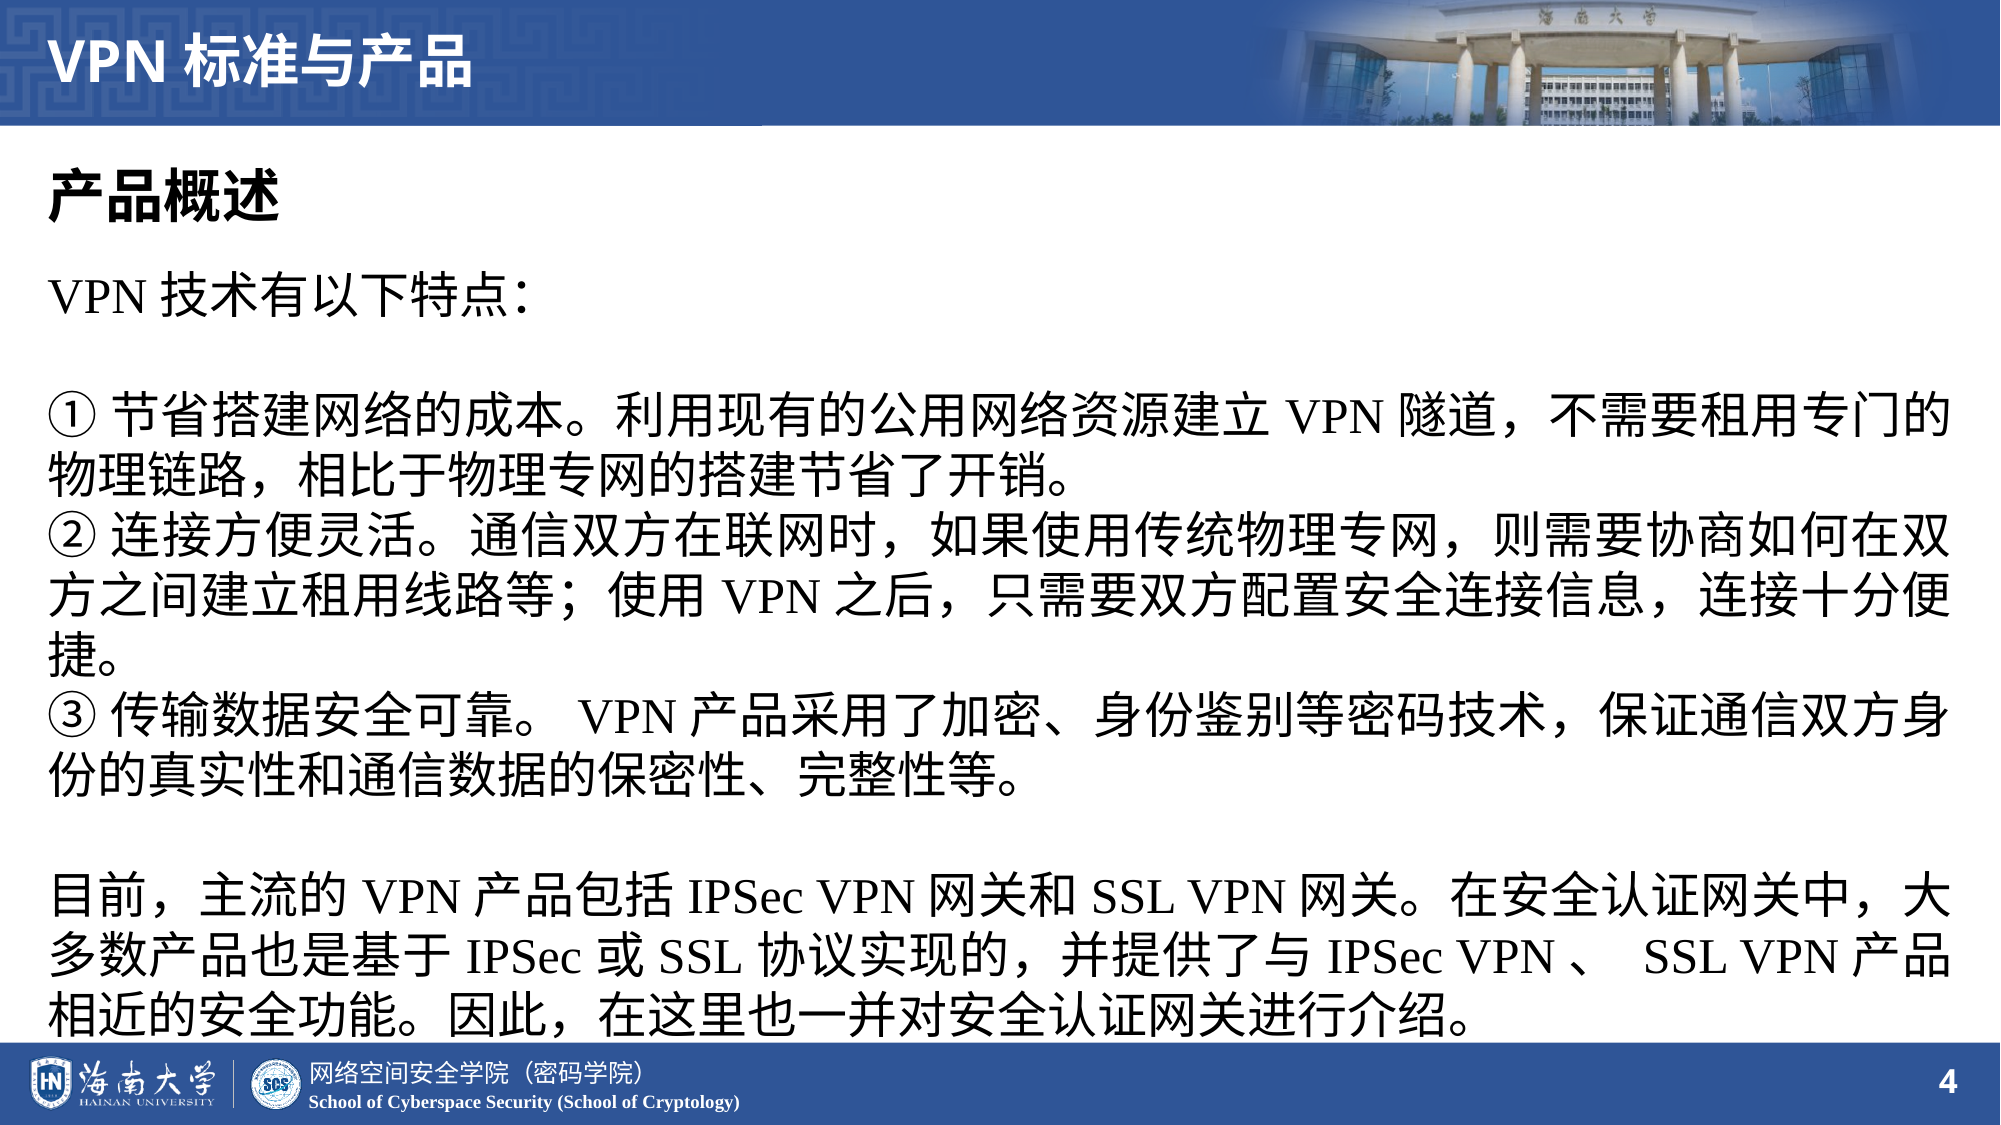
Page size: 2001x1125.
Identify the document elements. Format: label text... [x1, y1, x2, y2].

picture [27, 1054, 219, 1113]
picture [1190, 0, 2000, 126]
list 产品概述 [32, 151, 1968, 245]
list VPN标准与产品 [32, 17, 1297, 109]
picture [245, 1053, 306, 1114]
slide_number 4 [1522, 1053, 1973, 1114]
list VPN技术有以下特点： ①节省搭建网络的成本。利用现有的公用网络资源建立VPN隧道，不需要租用专门的物理链路，相比于物理专网的搭建节省了开销。 ②连接方便灵活。通信双方在联网时，如果使用传统物理专网，则需要协商如何在双方之间建立租用线路等；使用VPN之后，只需要双方配置安全连接信息，连接十分便捷。 ③传输数据安全可靠。VPN产品采用了加密、身份鉴别等密码技术，保证通信双方身份的真实性和通信数据的保密性、完整性等。 目前，主流的VPN产品包括IPSec VPN网关和SSL VPN网关。在安全认证网关中，大多数产品也是基于IPSec或SSL协议实现的，并提供了与IPSec VPN、 SSL VPN产品相近的安全功能。因此，在这里也一并对安全认证网关进行介绍。 [32, 255, 1968, 997]
